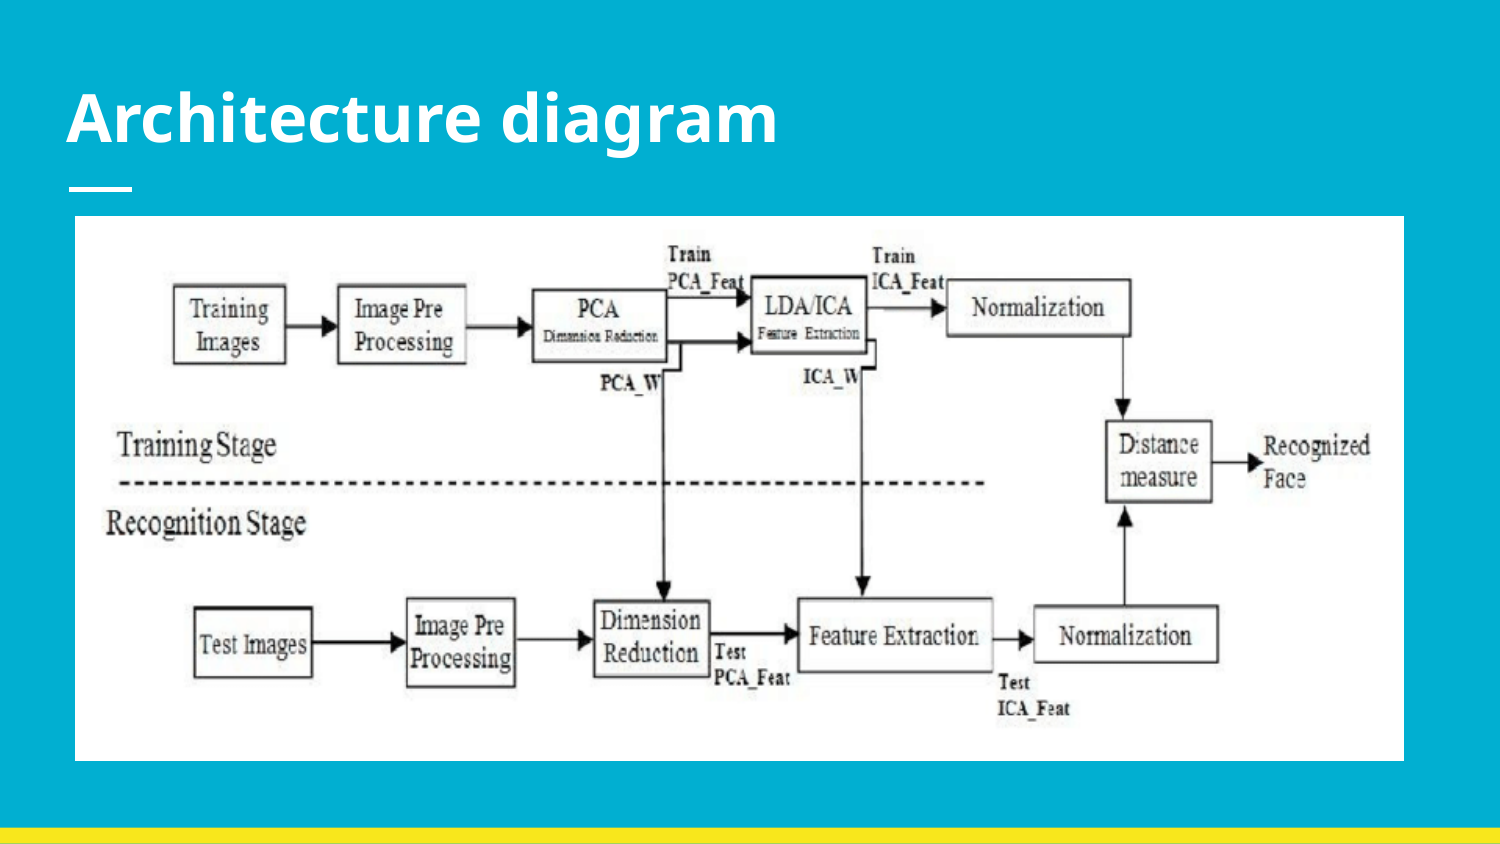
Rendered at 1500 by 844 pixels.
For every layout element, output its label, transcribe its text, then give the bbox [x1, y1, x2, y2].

title Architecture diagram [51, 61, 1449, 167]
picture [74, 216, 1404, 761]
